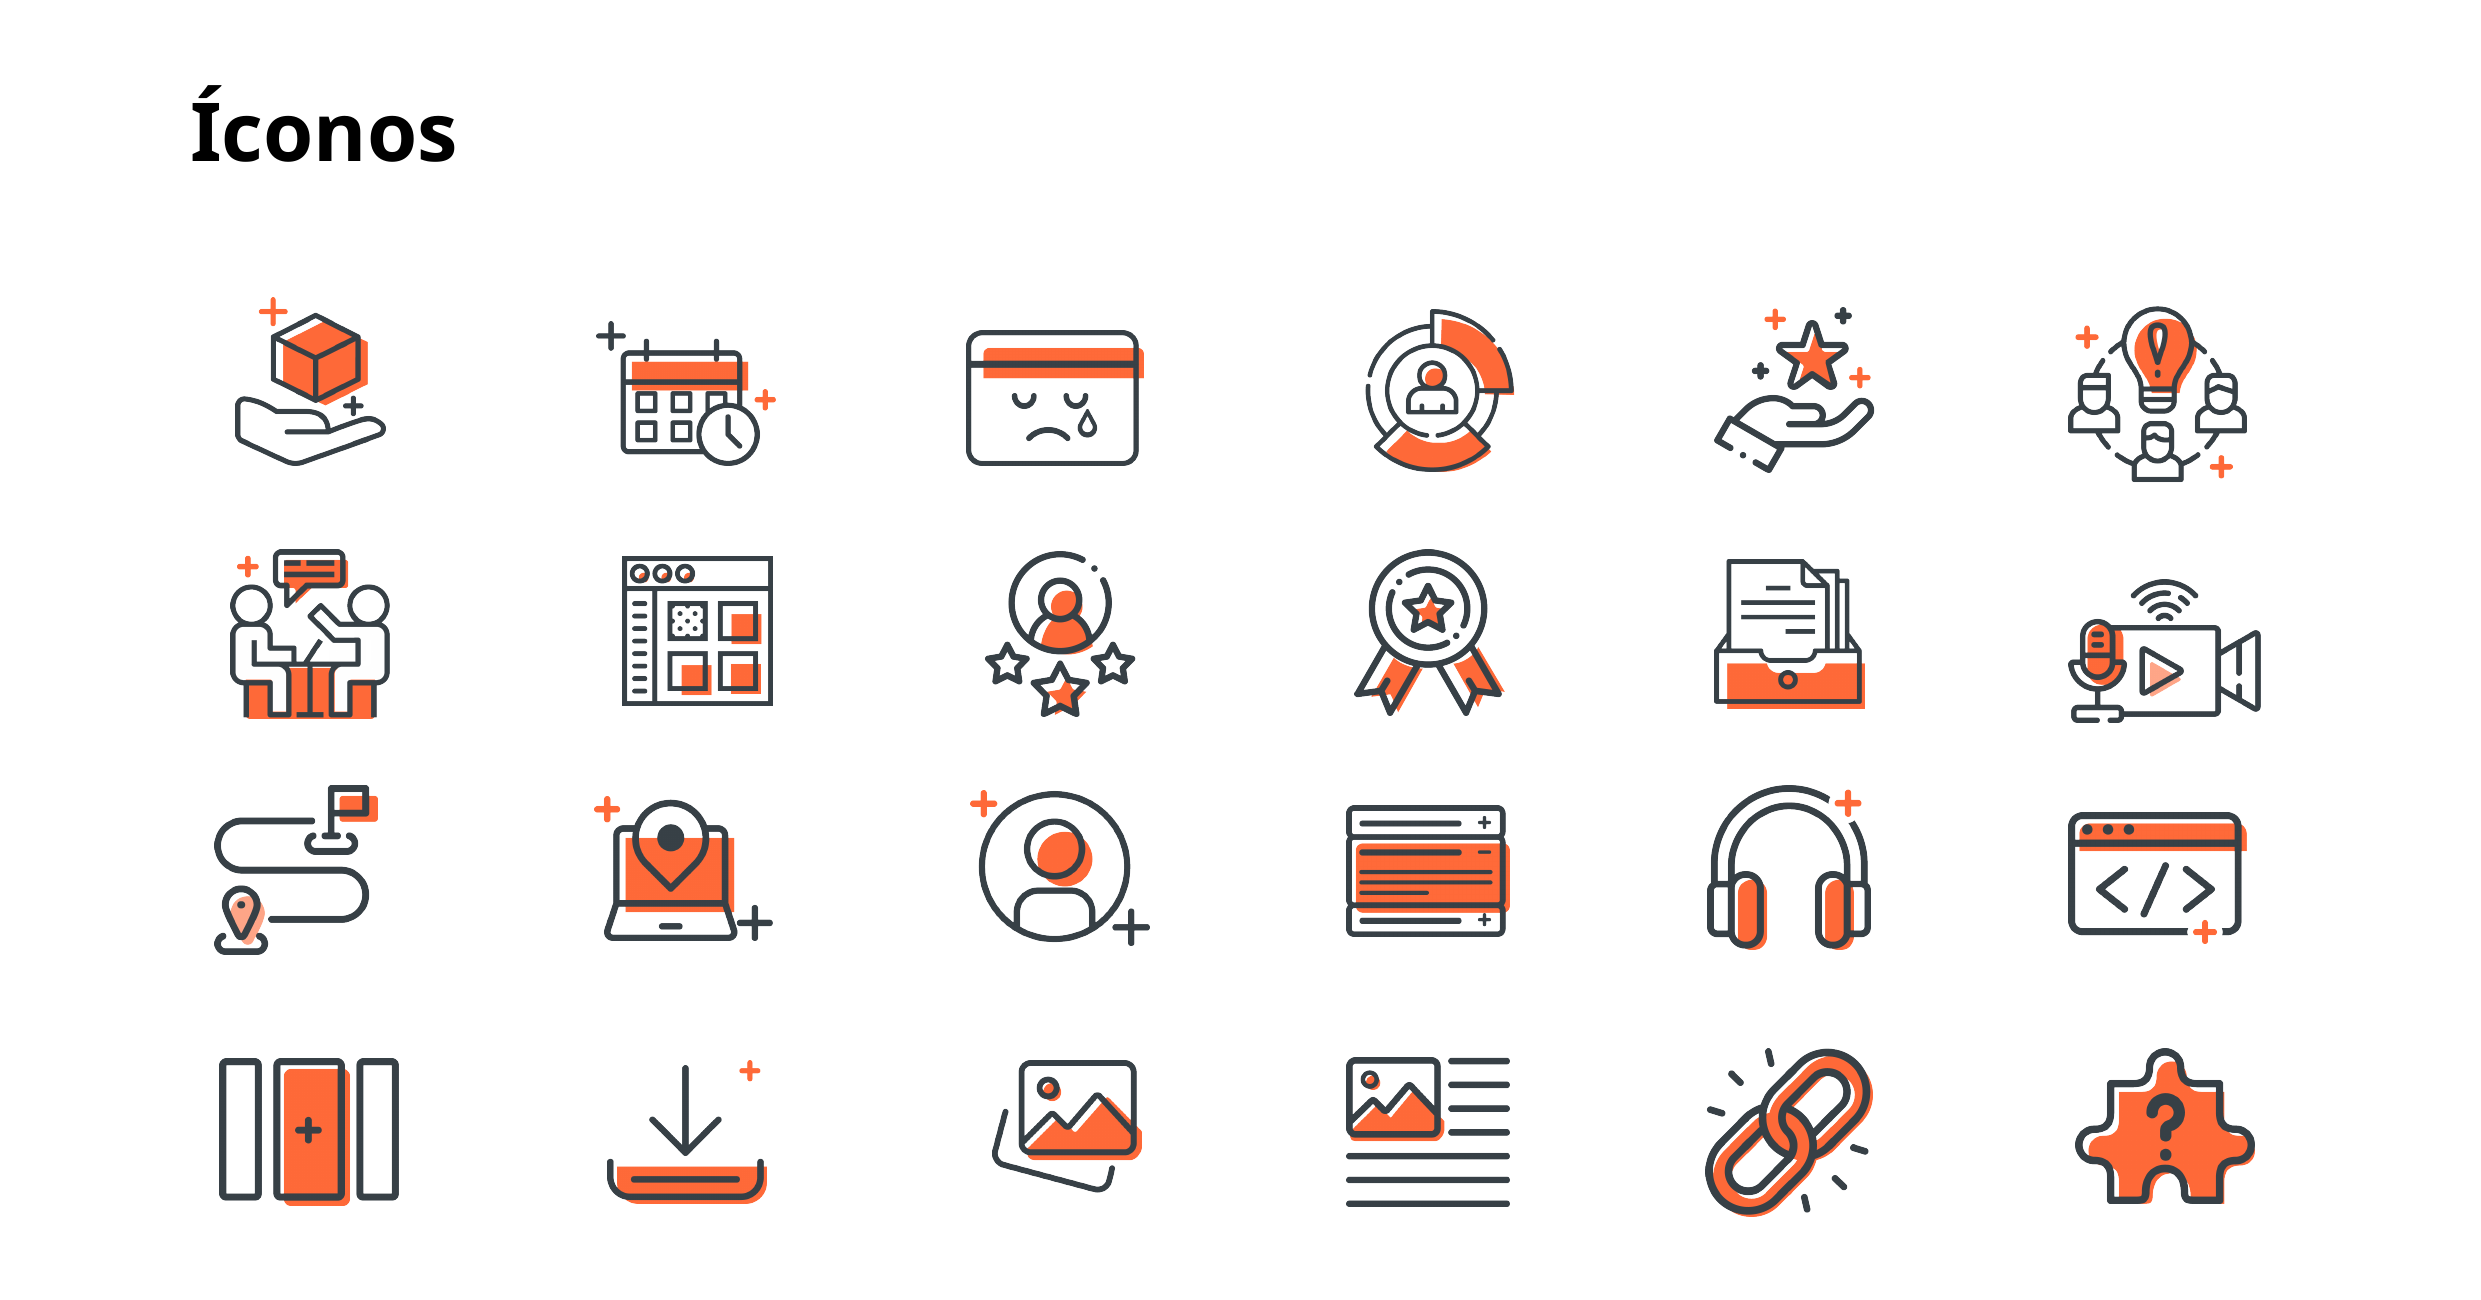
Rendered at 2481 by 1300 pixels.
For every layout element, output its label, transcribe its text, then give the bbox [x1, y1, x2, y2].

picture [607, 1060, 767, 1205]
picture [977, 551, 1143, 717]
picture [1345, 1057, 1511, 1208]
picture [991, 1050, 1142, 1201]
picture [1714, 558, 1865, 710]
picture [1358, 308, 1521, 472]
picture [1711, 307, 1878, 474]
picture [970, 789, 1150, 946]
picture [1346, 805, 1510, 937]
picture [965, 330, 1144, 466]
picture [235, 297, 386, 467]
picture [214, 785, 378, 955]
picture [2067, 579, 2261, 723]
picture [2068, 812, 2247, 944]
picture [1706, 785, 1872, 950]
picture [2067, 304, 2247, 484]
picture [593, 796, 774, 941]
picture [622, 555, 773, 707]
picture [1704, 1048, 1874, 1217]
picture [596, 321, 776, 466]
picture [2075, 1048, 2255, 1204]
text_box Íconos [165, 56, 714, 174]
picture [1354, 549, 1505, 716]
picture [230, 549, 390, 719]
picture [219, 1058, 399, 1207]
